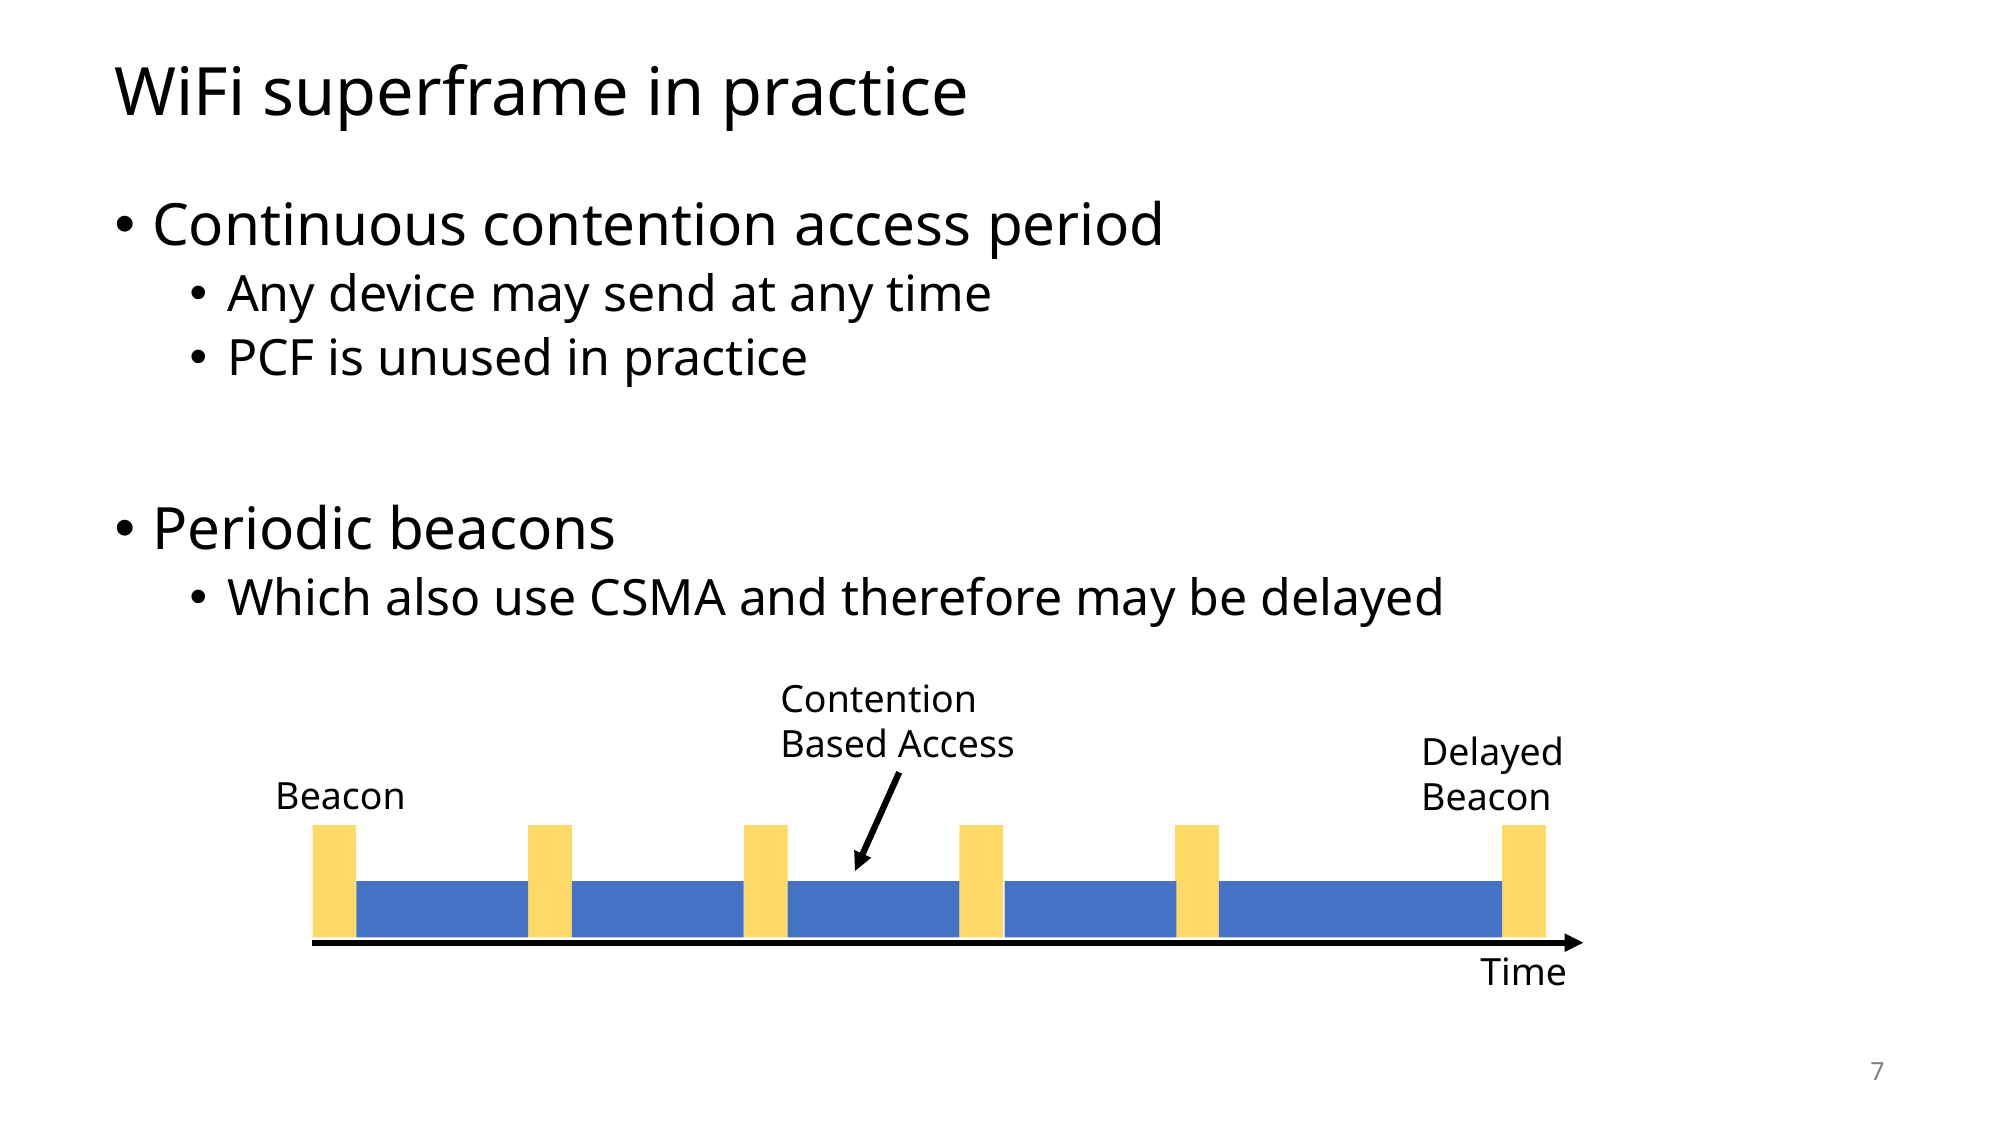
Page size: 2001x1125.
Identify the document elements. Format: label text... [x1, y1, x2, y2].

text_box [958, 824, 1004, 938]
list Continuous contention access period Any device may send at any time PCF is unused in practice Periodic beacons Which also use CSMA and therefore may be delayed [99, 187, 1900, 1013]
text_box Contention Based Access [765, 667, 1033, 773]
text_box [855, 773, 900, 871]
text_box [1174, 824, 1220, 938]
text_box Delayed Beacon [1406, 720, 1598, 826]
text_box [787, 880, 960, 938]
text_box [1218, 880, 1503, 938]
text_box [571, 880, 745, 938]
text_box [1501, 826, 1547, 938]
text_box [311, 825, 357, 938]
text_box [527, 824, 573, 938]
title WiFi superframe in practice [99, 37, 1900, 150]
text_box Time [1465, 943, 1583, 1001]
text_box [1004, 880, 1177, 938]
text_box Beacon [260, 764, 453, 825]
slide_number 7 [1749, 1042, 1900, 1103]
text_box [355, 880, 529, 938]
text_box [743, 824, 789, 938]
